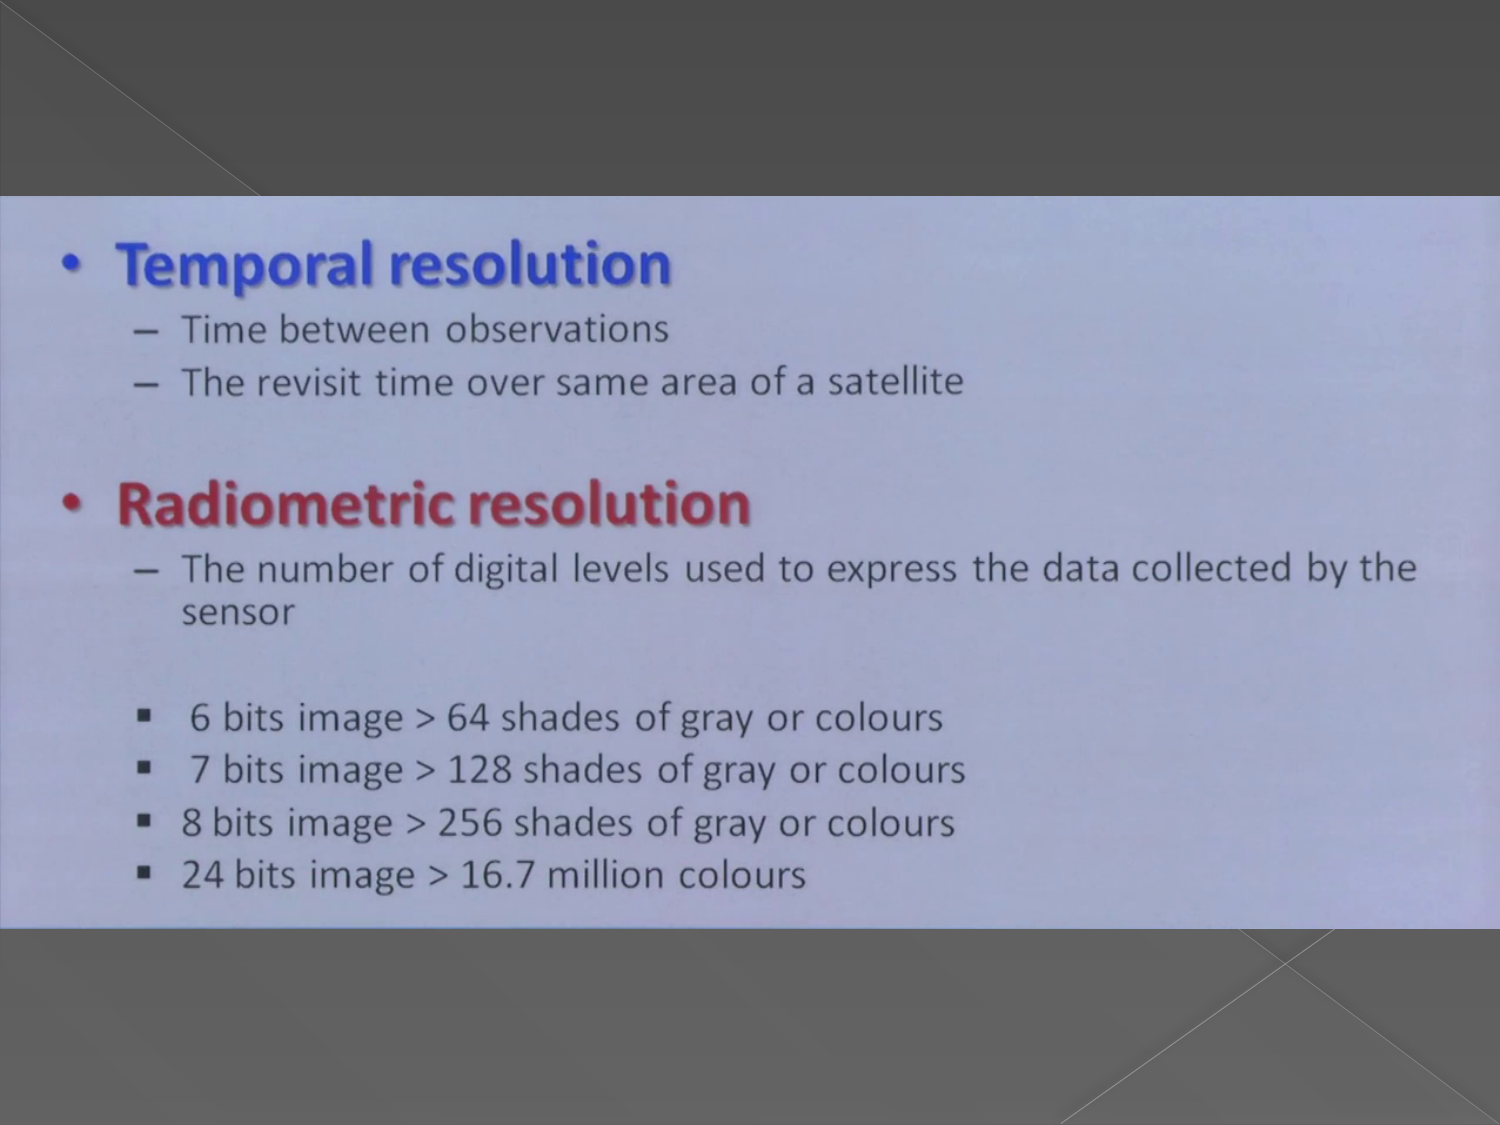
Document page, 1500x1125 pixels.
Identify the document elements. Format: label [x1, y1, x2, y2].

picture [0, 196, 1500, 929]
